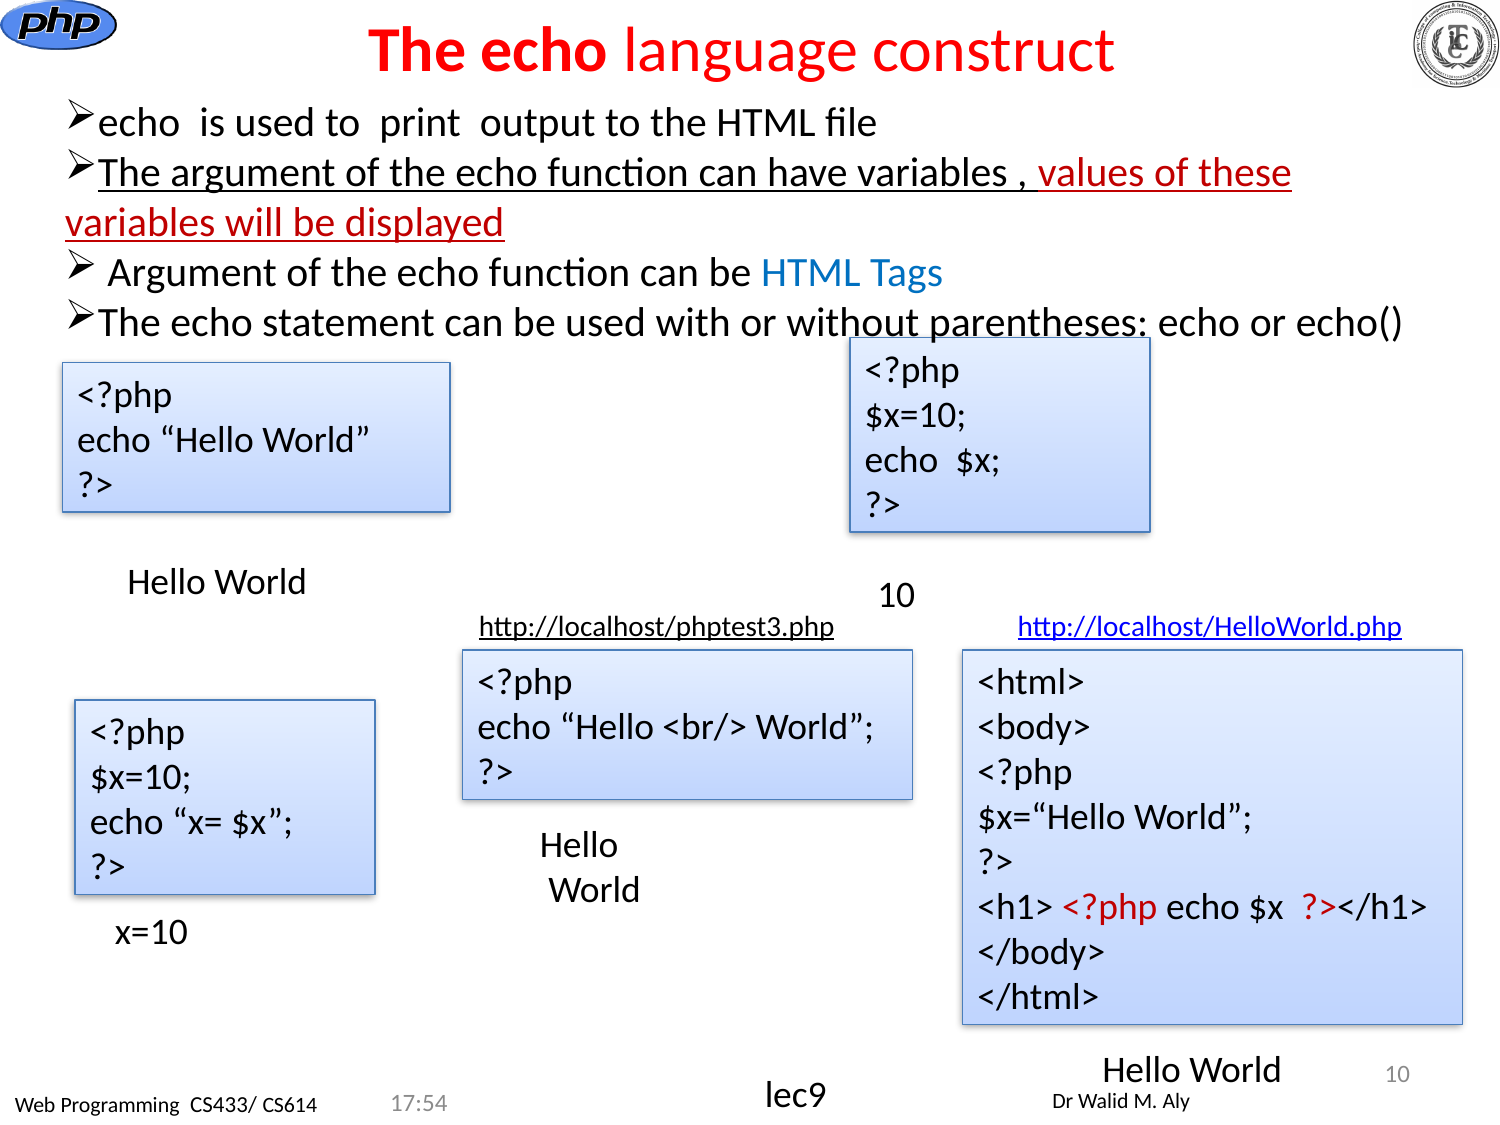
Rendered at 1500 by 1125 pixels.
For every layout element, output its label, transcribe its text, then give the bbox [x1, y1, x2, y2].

text_box http://localhost/phptest3.php [464, 599, 895, 650]
text_box <?php $x=10; echo $x; ?> [849, 353, 1151, 533]
text_box http://localhost/HelloWorld.php [1002, 599, 1417, 650]
text_box 10 [862, 562, 1125, 623]
slide_number 10 [1074, 1042, 1425, 1103]
text_box echo is used to print output to the HTML file The argument of the echo function can have variables , values of these variables will be displayed Argument of the echo function can be HTML Tags The echo statement can be used with or without parentheses: echo or echo() [49, 87, 1463, 353]
picture [1425, 0, 1500, 88]
text_box <?php echo “Hello World” ?> [62, 362, 451, 513]
text_box Hello World [112, 549, 375, 610]
text_box x=10 [99, 899, 363, 960]
text_box Hello World [525, 812, 725, 918]
title The echo language construct [75, 0, 1425, 87]
text_box <?php $x=10; echo “x= $x”; ?> [74, 699, 376, 895]
text_box Hello World [1087, 1037, 1350, 1098]
picture [0, 0, 75, 50]
text_box <html> <body> <?php $x=“Hello World”; ?> <h1> <?php echo $x ?></h1> </body> </html> [962, 649, 1463, 1025]
text_box <?php echo “Hello <br/> World”; ?> [462, 649, 913, 800]
